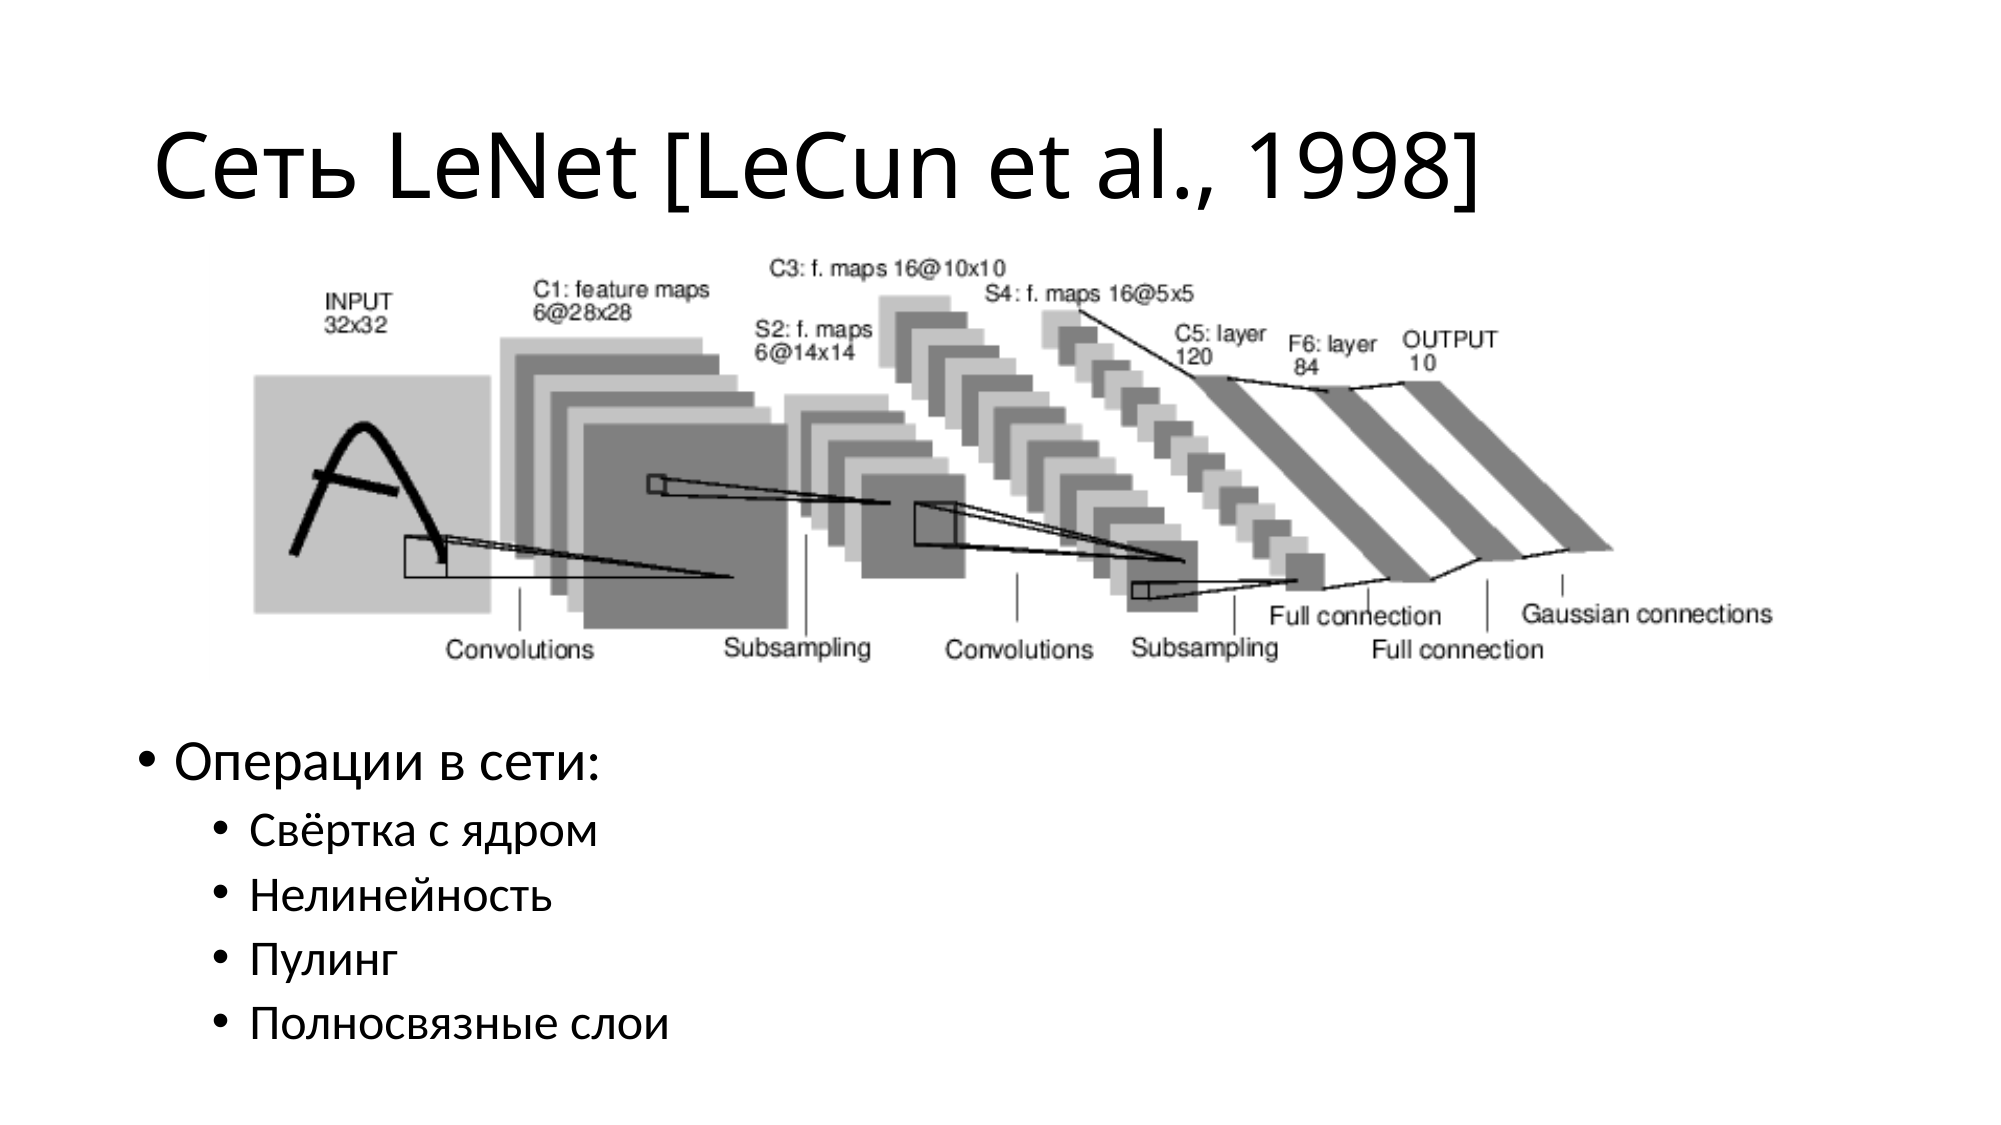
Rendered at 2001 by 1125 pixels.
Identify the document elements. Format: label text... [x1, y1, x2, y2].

picture [208, 243, 1792, 680]
list Операции в сети: Свёртка с ядром Нелинейность Пулинг Полносвязные слои [121, 722, 967, 1114]
title Сеть LeNet [LeCun et al., 1998] [137, 59, 1863, 278]
